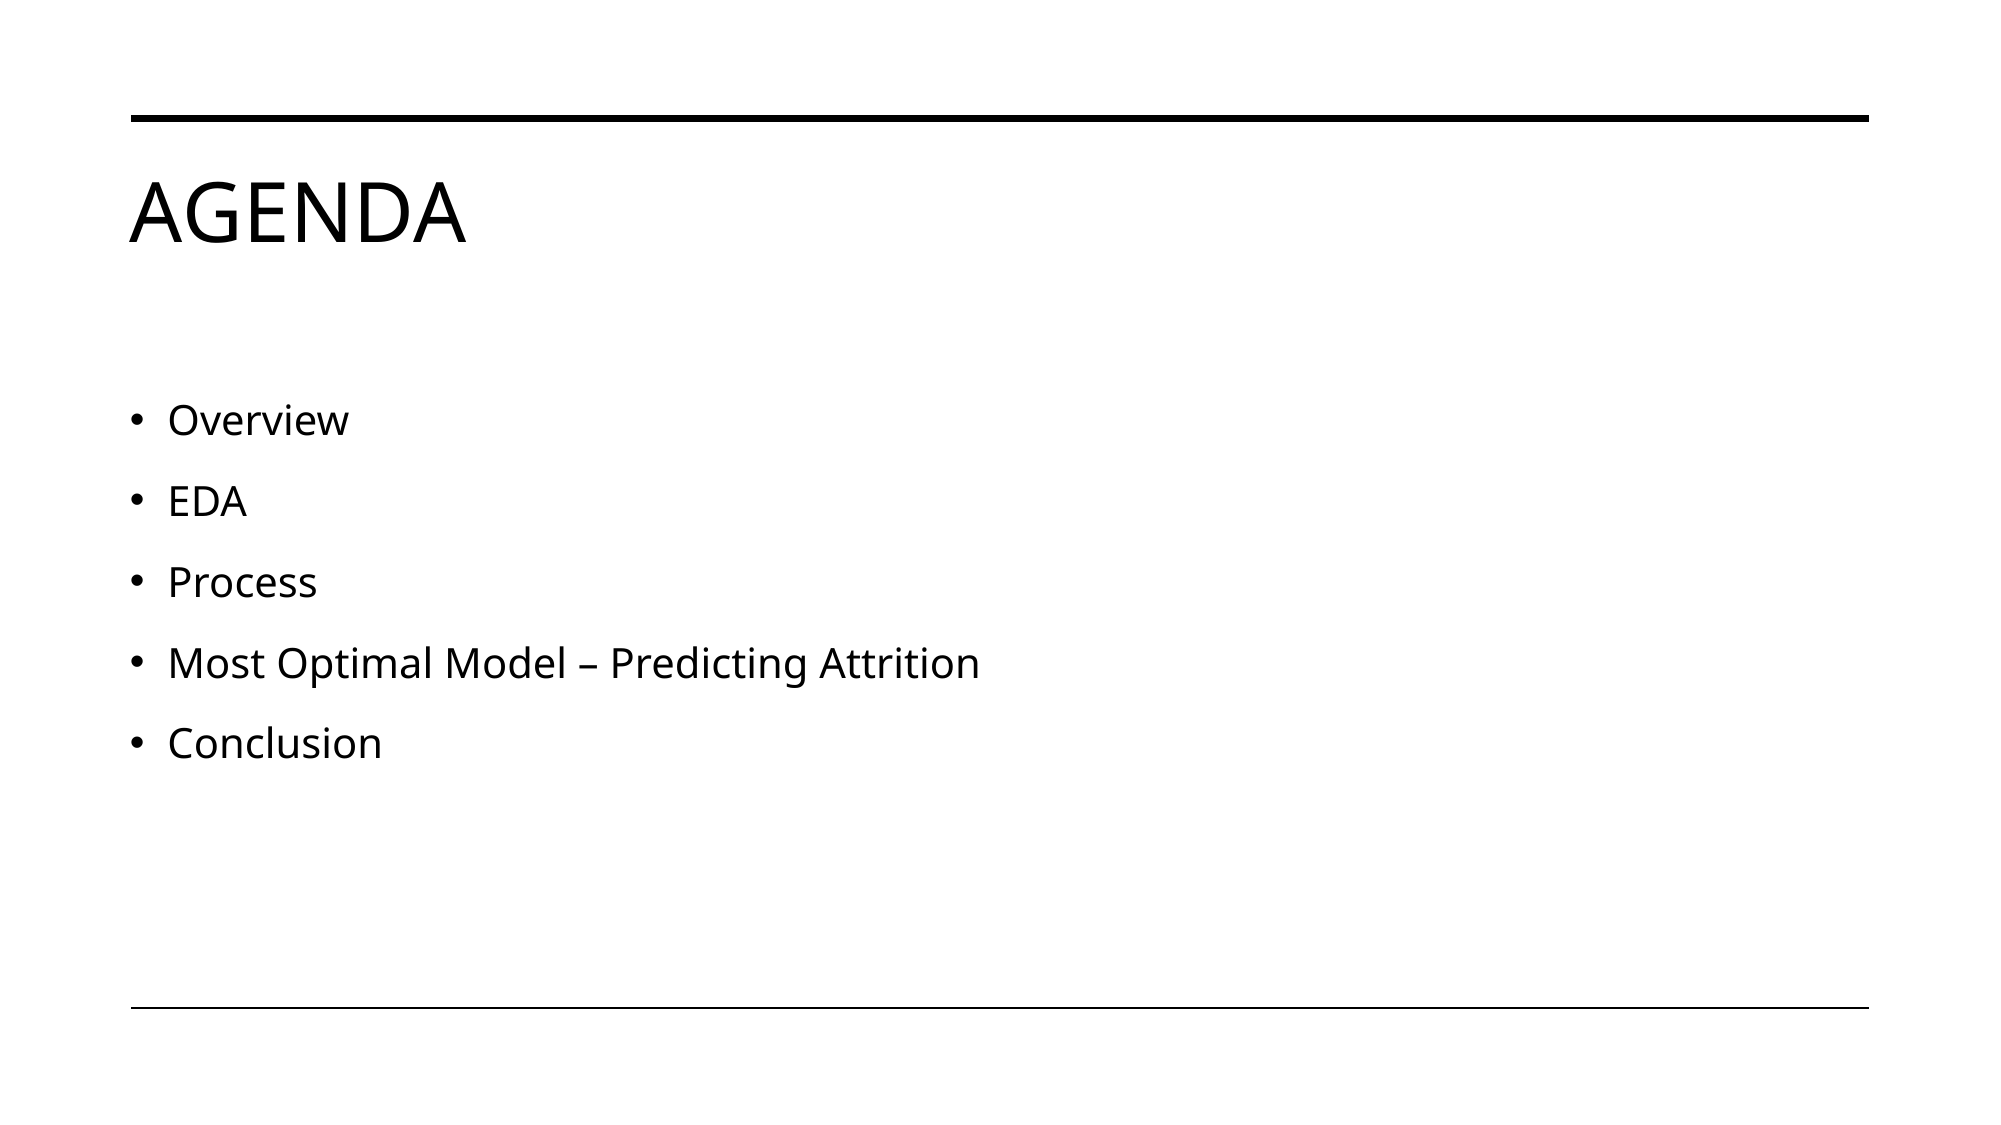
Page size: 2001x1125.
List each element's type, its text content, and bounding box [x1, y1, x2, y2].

list Overview EDA Process Most Optimal Model – Predicting Attrition Conclusion [114, 376, 1869, 973]
title Agenda [114, 151, 1869, 376]
